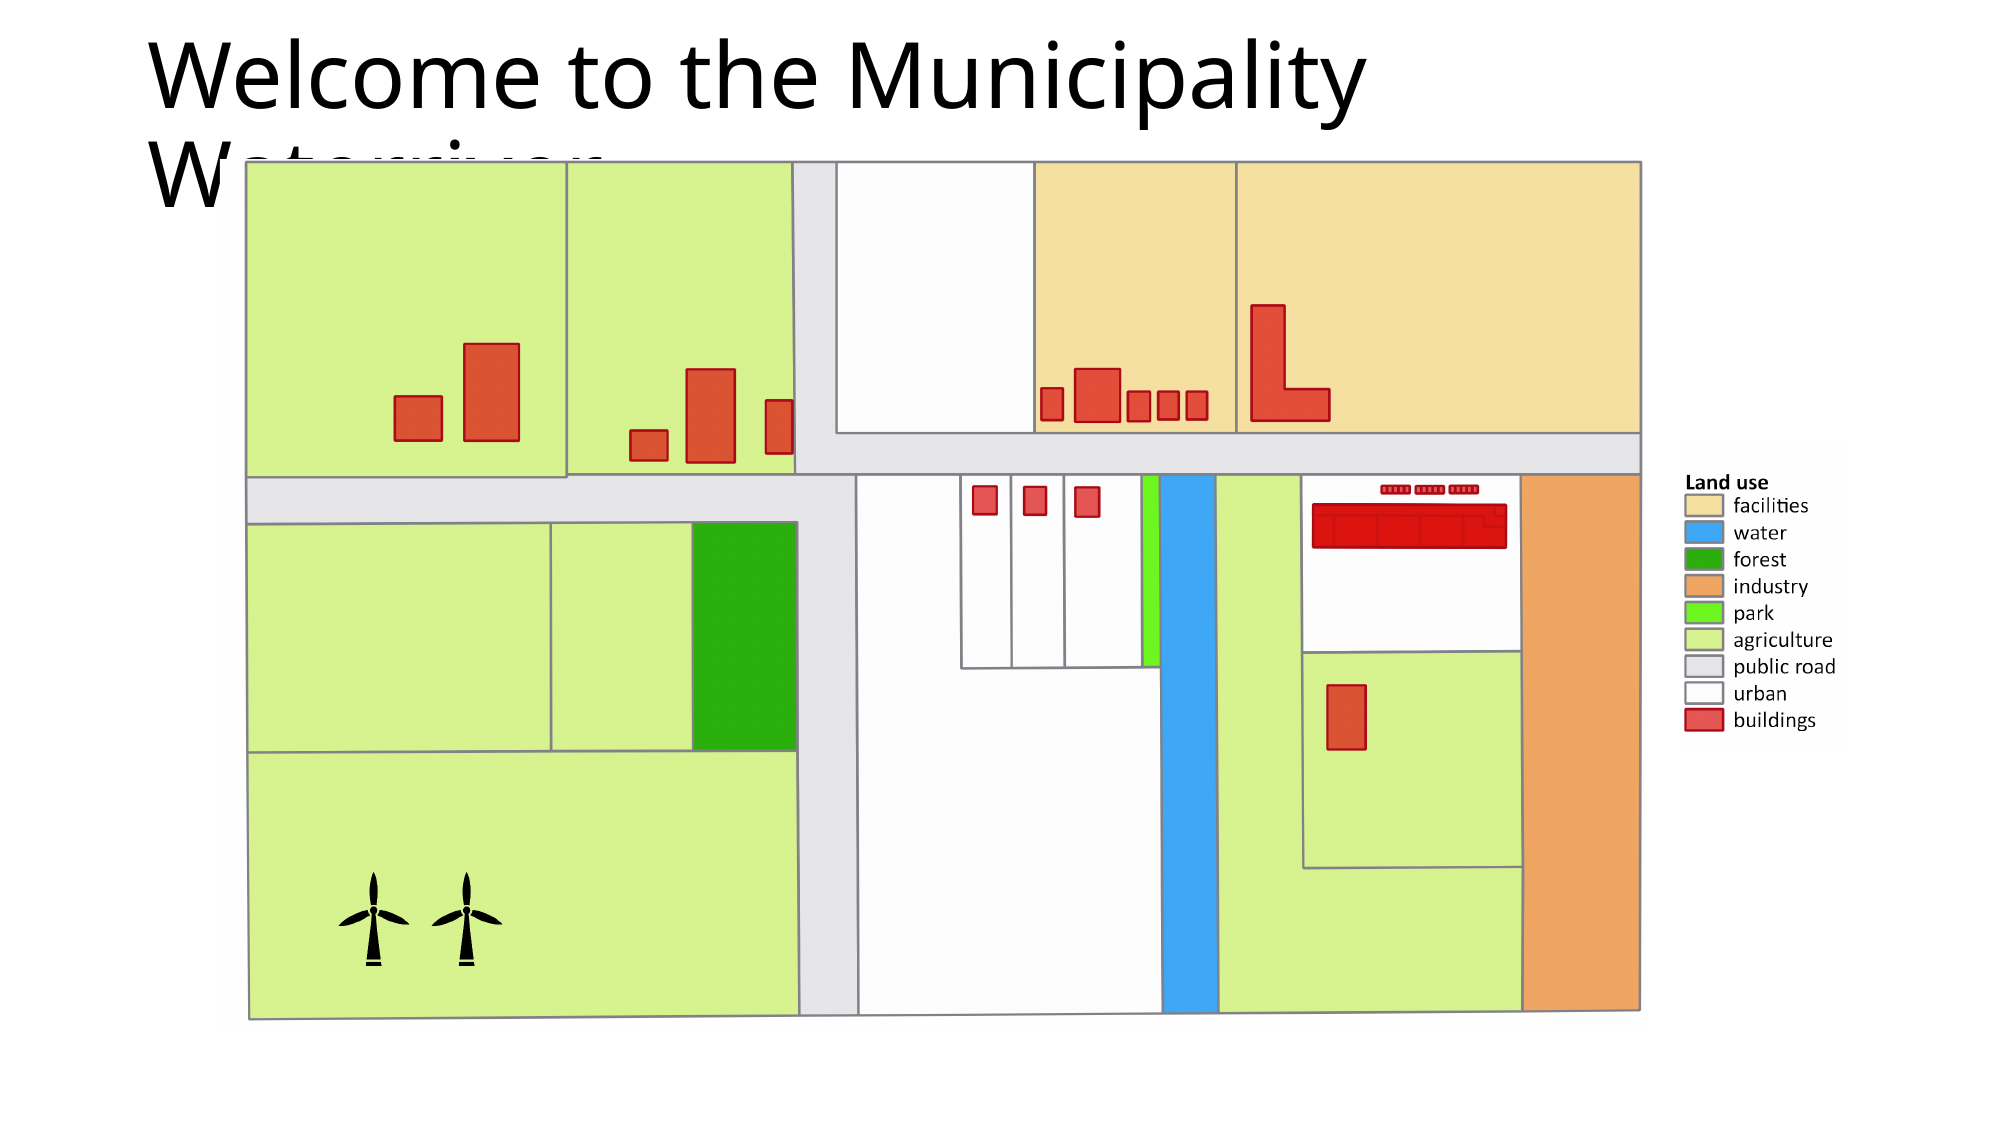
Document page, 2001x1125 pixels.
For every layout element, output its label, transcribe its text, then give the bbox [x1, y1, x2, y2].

text_box Welcome to the Municipality Waterriver [133, 22, 1859, 240]
picture [1679, 441, 1846, 751]
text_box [219, 159, 1644, 1034]
